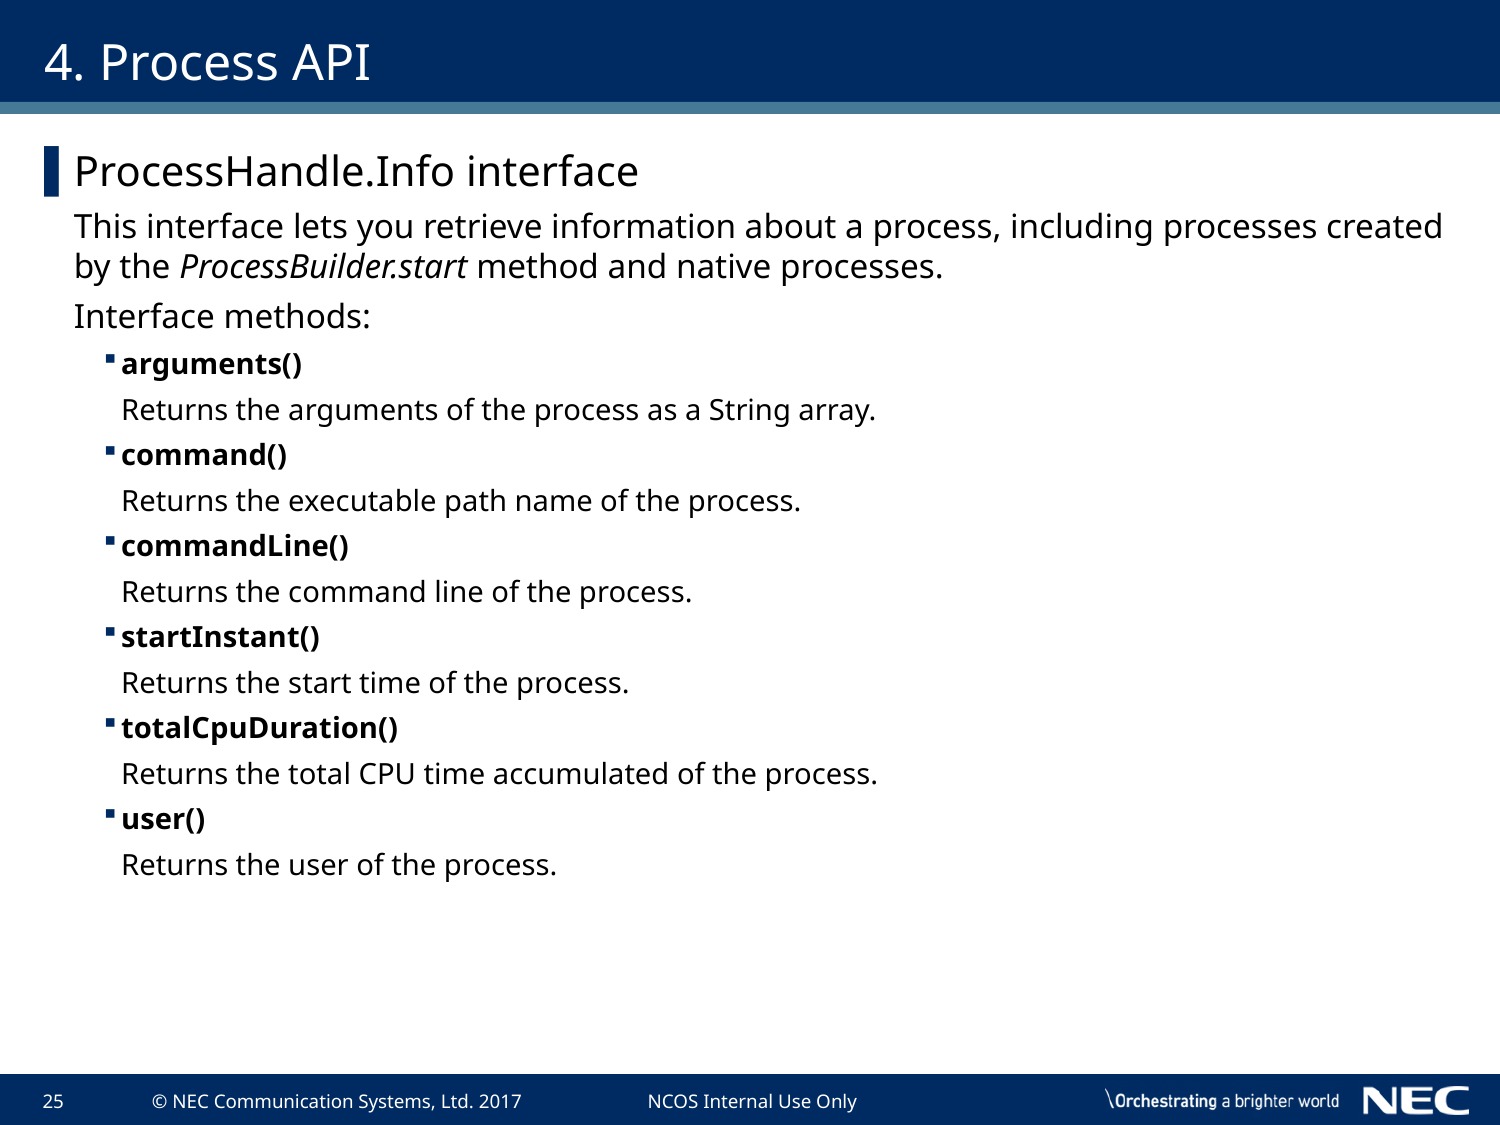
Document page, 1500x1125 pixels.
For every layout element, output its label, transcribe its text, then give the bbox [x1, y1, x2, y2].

picture [0, 0, 1500, 114]
title 4. Process API [29, 18, 1471, 96]
picture [0, 1074, 1500, 1125]
list ProcessHandle.Info interface This interface lets you retrieve information about a process, including processes created by the ProcessBuilder.start method and native processes. Interface methods: arguments() Returns the arguments of the process as a String array. command() Returns the executable path name of the process. commandLine() Returns the command line of the process. startInstant() Returns the start time of the process. totalCpuDuration() Returns the total CPU time accumulated of the process. user() Returns the user of the process. [29, 137, 1471, 1059]
